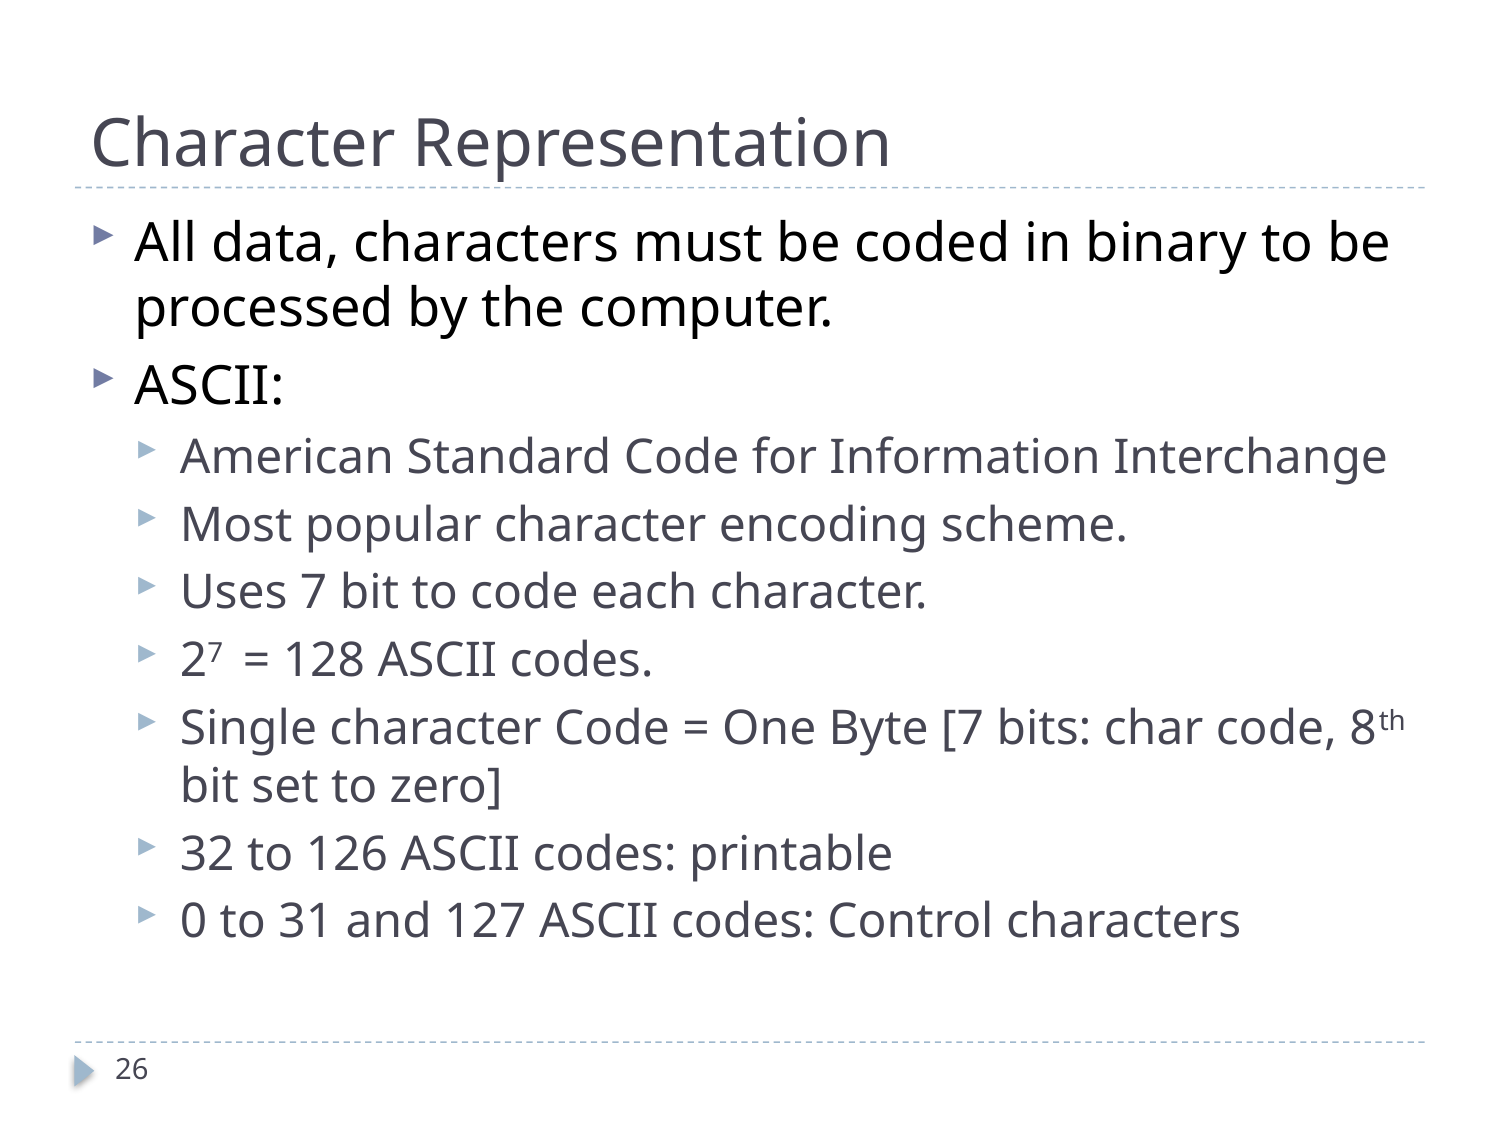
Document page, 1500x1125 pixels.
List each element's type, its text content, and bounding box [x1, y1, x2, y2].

title Character Representation [75, 24, 1425, 188]
list All data, characters must be coded in binary to be processed by the computer. ASCII: American Standard Code for Information Interchange Most popular character encoding scheme. Uses 7 bit to code each character. 27 = 128 ASCII codes. Single character Code = One Byte [7 bits: char code, 8th bit set to zero] 32 to 126 ASCII codes: printable 0 to 31 and 127 ASCII codes: Control characters [75, 200, 1425, 1010]
slide_number 26 [100, 1042, 426, 1103]
